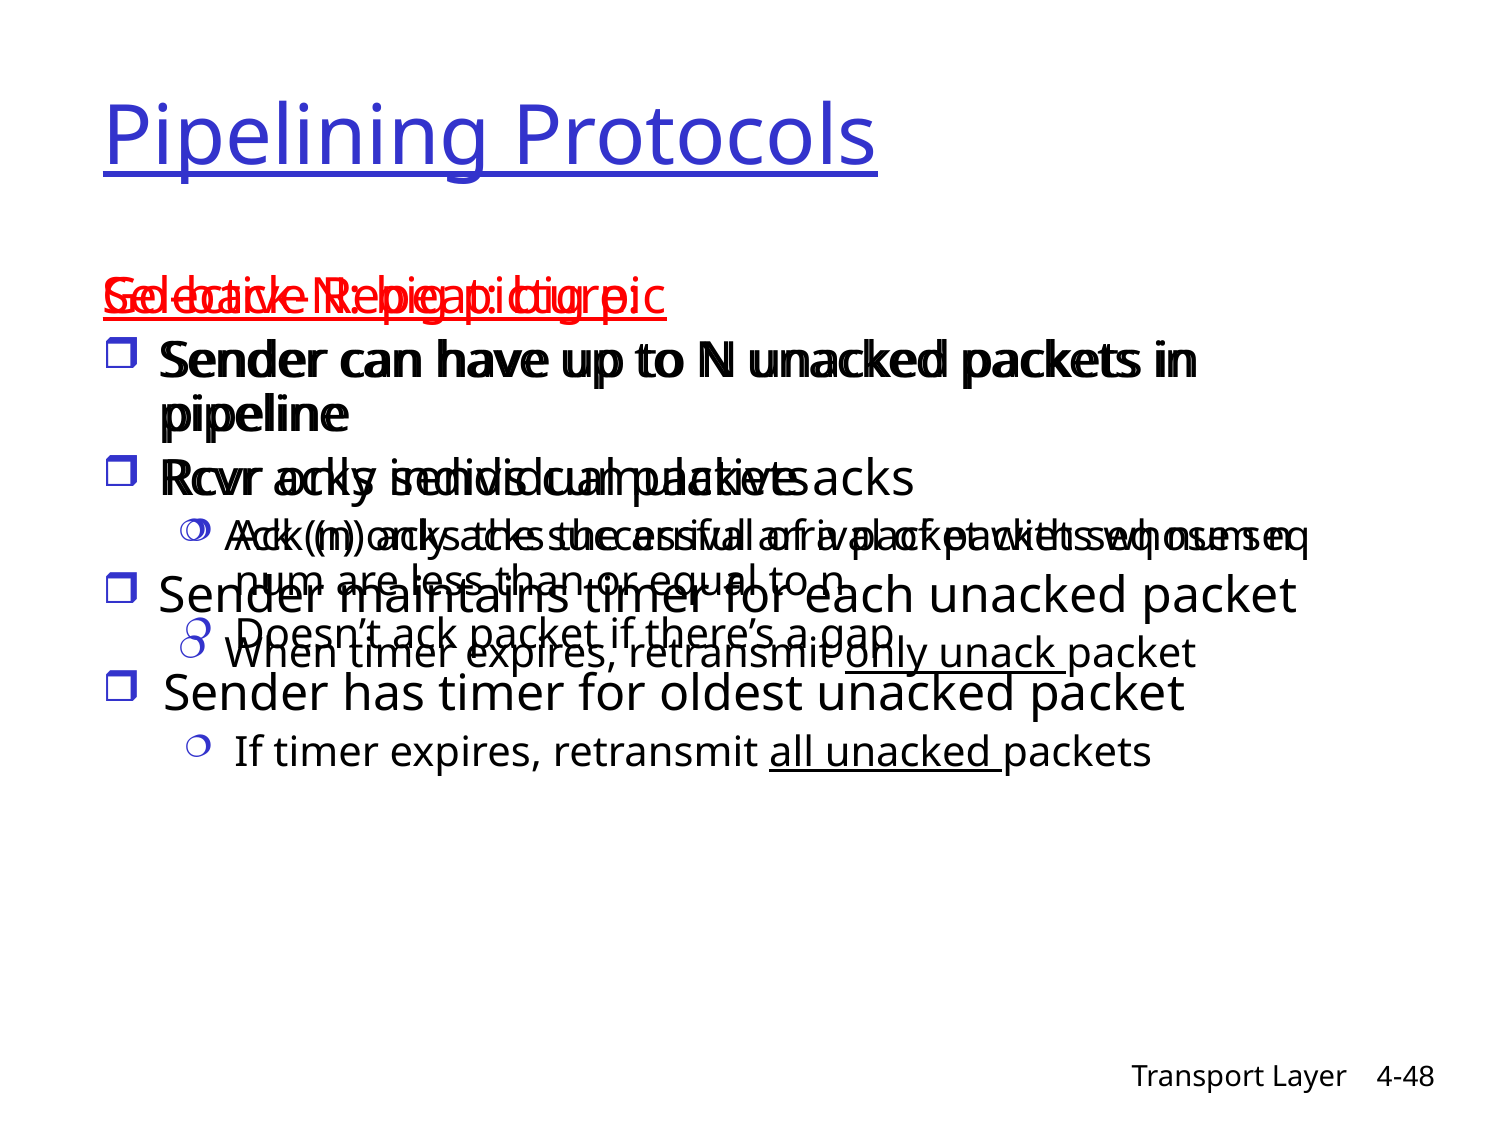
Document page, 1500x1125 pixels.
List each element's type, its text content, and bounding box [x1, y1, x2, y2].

list Selective Repeat: big pic Sender can have up to N unacked packets in pipeline Rcvr acks individual packets Ack (n) only acks the arrival of a packet with seq num n Sender maintains timer for each unacked packet When timer expires, retransmit only unack packet [87, 262, 1363, 1026]
slide_number 4-48 [1338, 1049, 1451, 1125]
title Pipelining Protocols [87, 37, 1363, 226]
footer Transport Layer [887, 1049, 1338, 1125]
